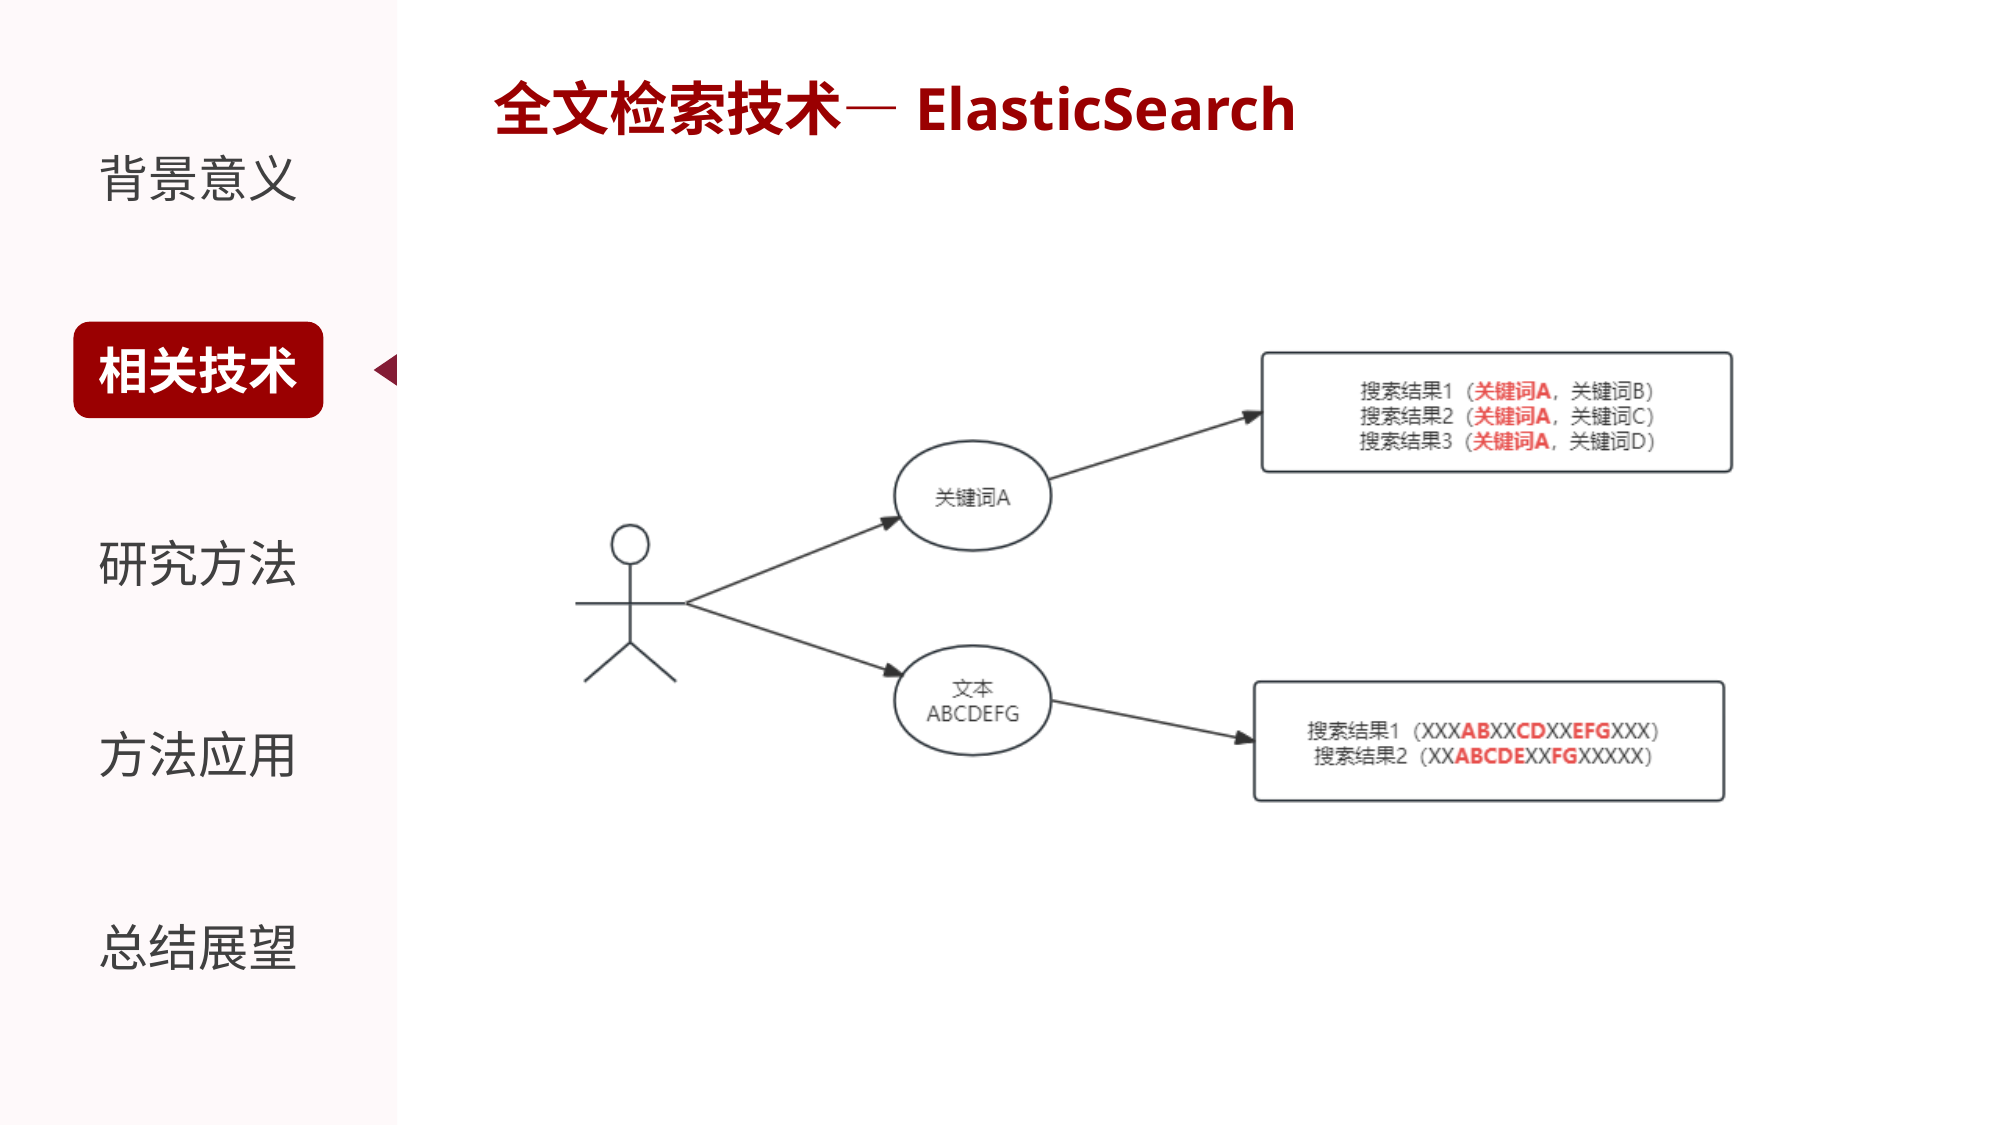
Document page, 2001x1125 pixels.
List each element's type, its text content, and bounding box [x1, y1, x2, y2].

text_box 方法应用 [83, 716, 314, 792]
text_box [72, 320, 325, 420]
text_box 总结展望 [83, 908, 314, 984]
text_box 背景意义 [83, 140, 314, 216]
text_box [0, 0, 398, 1125]
text_box 全文检索技术—ElasticSearch [478, 64, 1313, 150]
picture [521, 236, 1771, 839]
text_box [371, 352, 398, 388]
text_box 相关技术 [83, 332, 314, 408]
text_box 研究方法 [83, 524, 314, 600]
